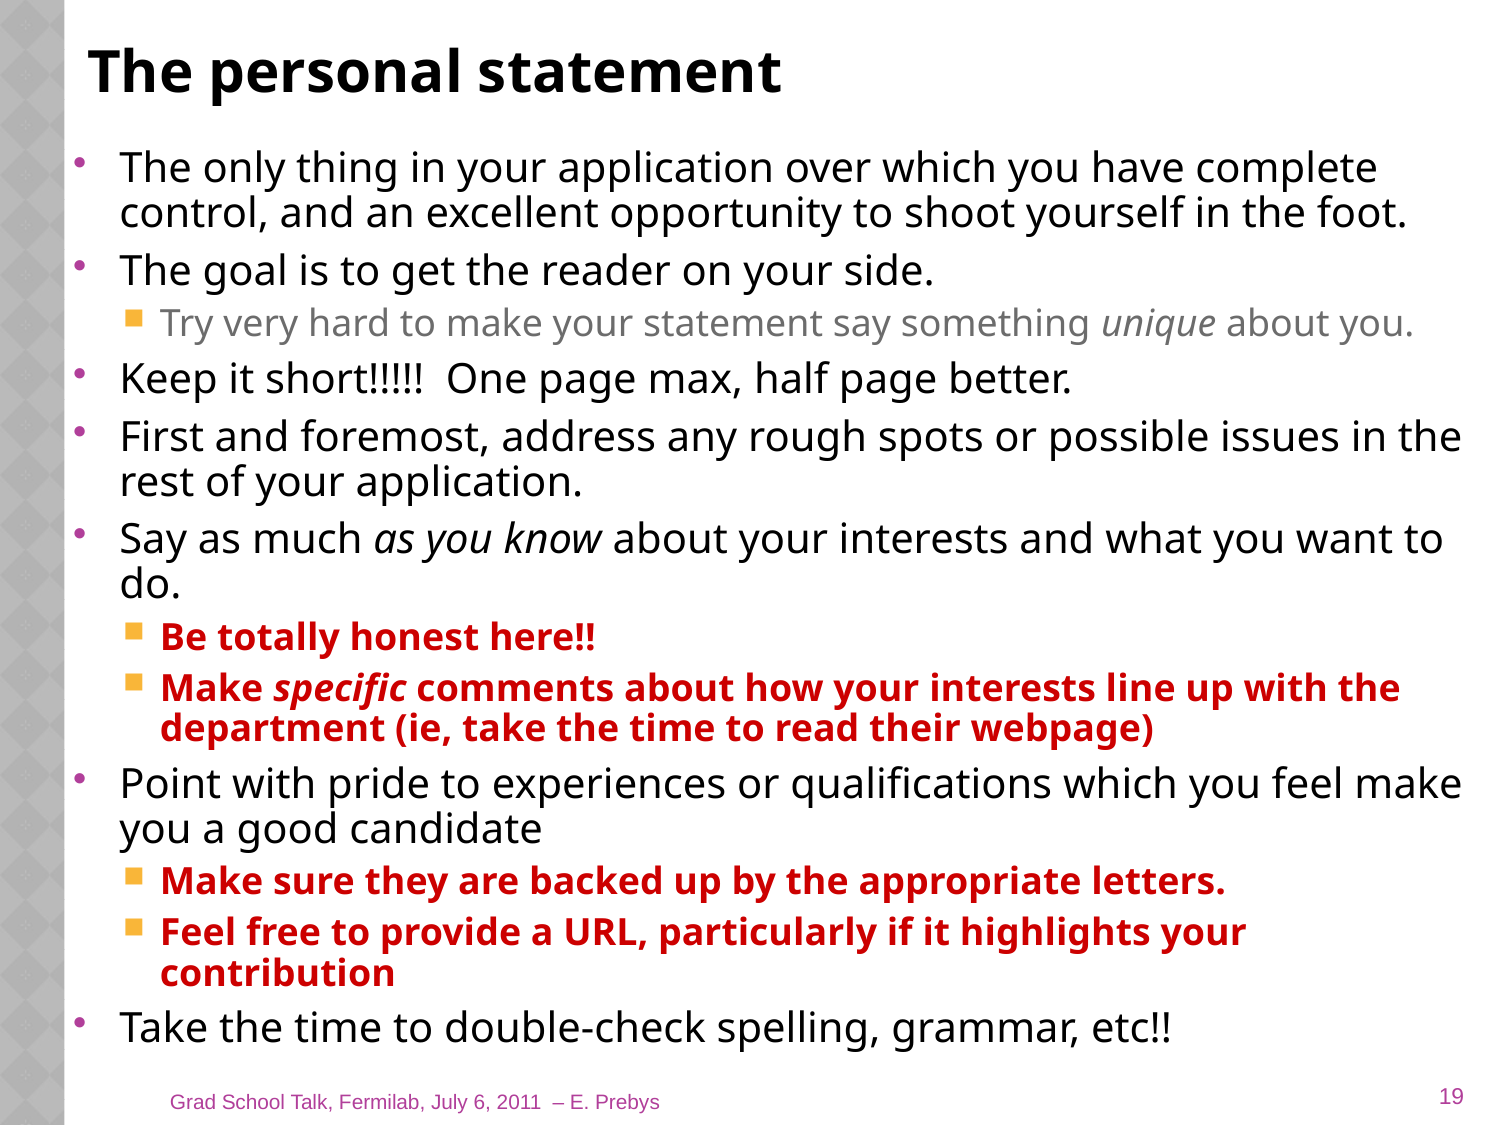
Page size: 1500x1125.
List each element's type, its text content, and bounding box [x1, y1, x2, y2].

title The personal statement [79, 31, 1436, 105]
footer Grad School Talk, Fermilab, July 6, 2011 – E. Prebys [75, 1075, 675, 1114]
list The only thing in your application over which you have complete control, and an excellent opportunity to shoot yourself in the foot. The goal is to get the reader on your side. Try very hard to make your statement say something unique about you. Keep it short!!!!! One page max, half page better. First and foremost, address any rough spots or possible issues in the rest of your application. Say as much as you know about your interests and what you want to do. Be totally honest here!! Make specific comments about how your interests line up with the department (ie, take the time to read their webpage) Point with pride to experiences or qualifications which you feel make you a good candidate Make sure they are backed up by the appropriate letters. Feel free to provide a URL, particularly if it highlights your contribution Take the time to double-check spelling, grammar, etc!! [59, 138, 1500, 1001]
slide_number 19 [1367, 1071, 1465, 1110]
